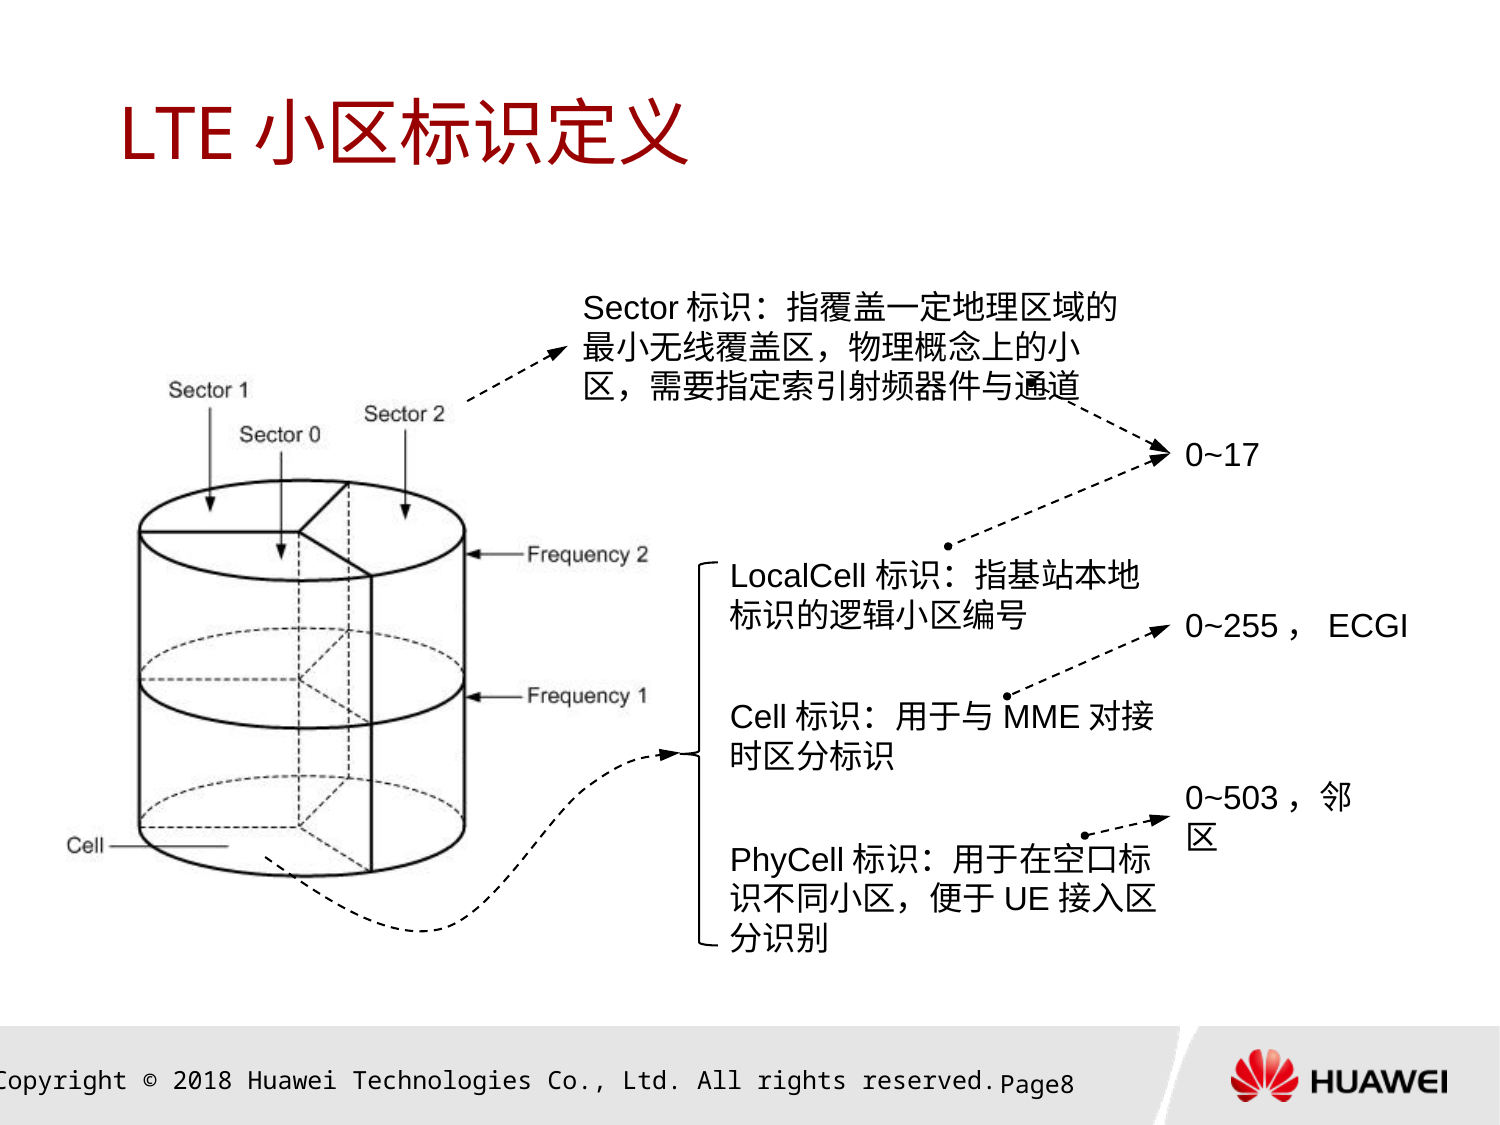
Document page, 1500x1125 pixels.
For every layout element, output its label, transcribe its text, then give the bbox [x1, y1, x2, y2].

text_box 0~17 [1174, 425, 1468, 481]
text_box [312, 889, 497, 932]
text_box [465, 346, 569, 402]
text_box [947, 453, 1171, 547]
slide_number Page7 [999, 1070, 1250, 1125]
text_box [656, 748, 681, 762]
text_box PhyCell标识：用于在空口标识不同小区，便于UE接入区分识别 [715, 830, 1182, 965]
text_box Cell标识：用于与MME对接时区分标识 [718, 688, 1182, 783]
picture [0, 1026, 1500, 1125]
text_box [1031, 382, 1171, 454]
text_box [680, 562, 718, 946]
text_box 0~503，邻区 [1170, 768, 1396, 864]
text_box LocalCell标识：指基站本地标识的逻辑小区编号 [715, 546, 1182, 641]
picture [65, 373, 653, 881]
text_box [1084, 796, 1171, 836]
text_box 0~255，ECGI [1170, 597, 1431, 652]
title LTE小区标识定义 [104, 58, 1374, 202]
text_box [1006, 624, 1171, 697]
text_box Sector标识：指覆盖一定地理区域的最小无线覆盖区，物理概念上的小区，需要指定索引射频器件与通道 [567, 278, 1158, 413]
